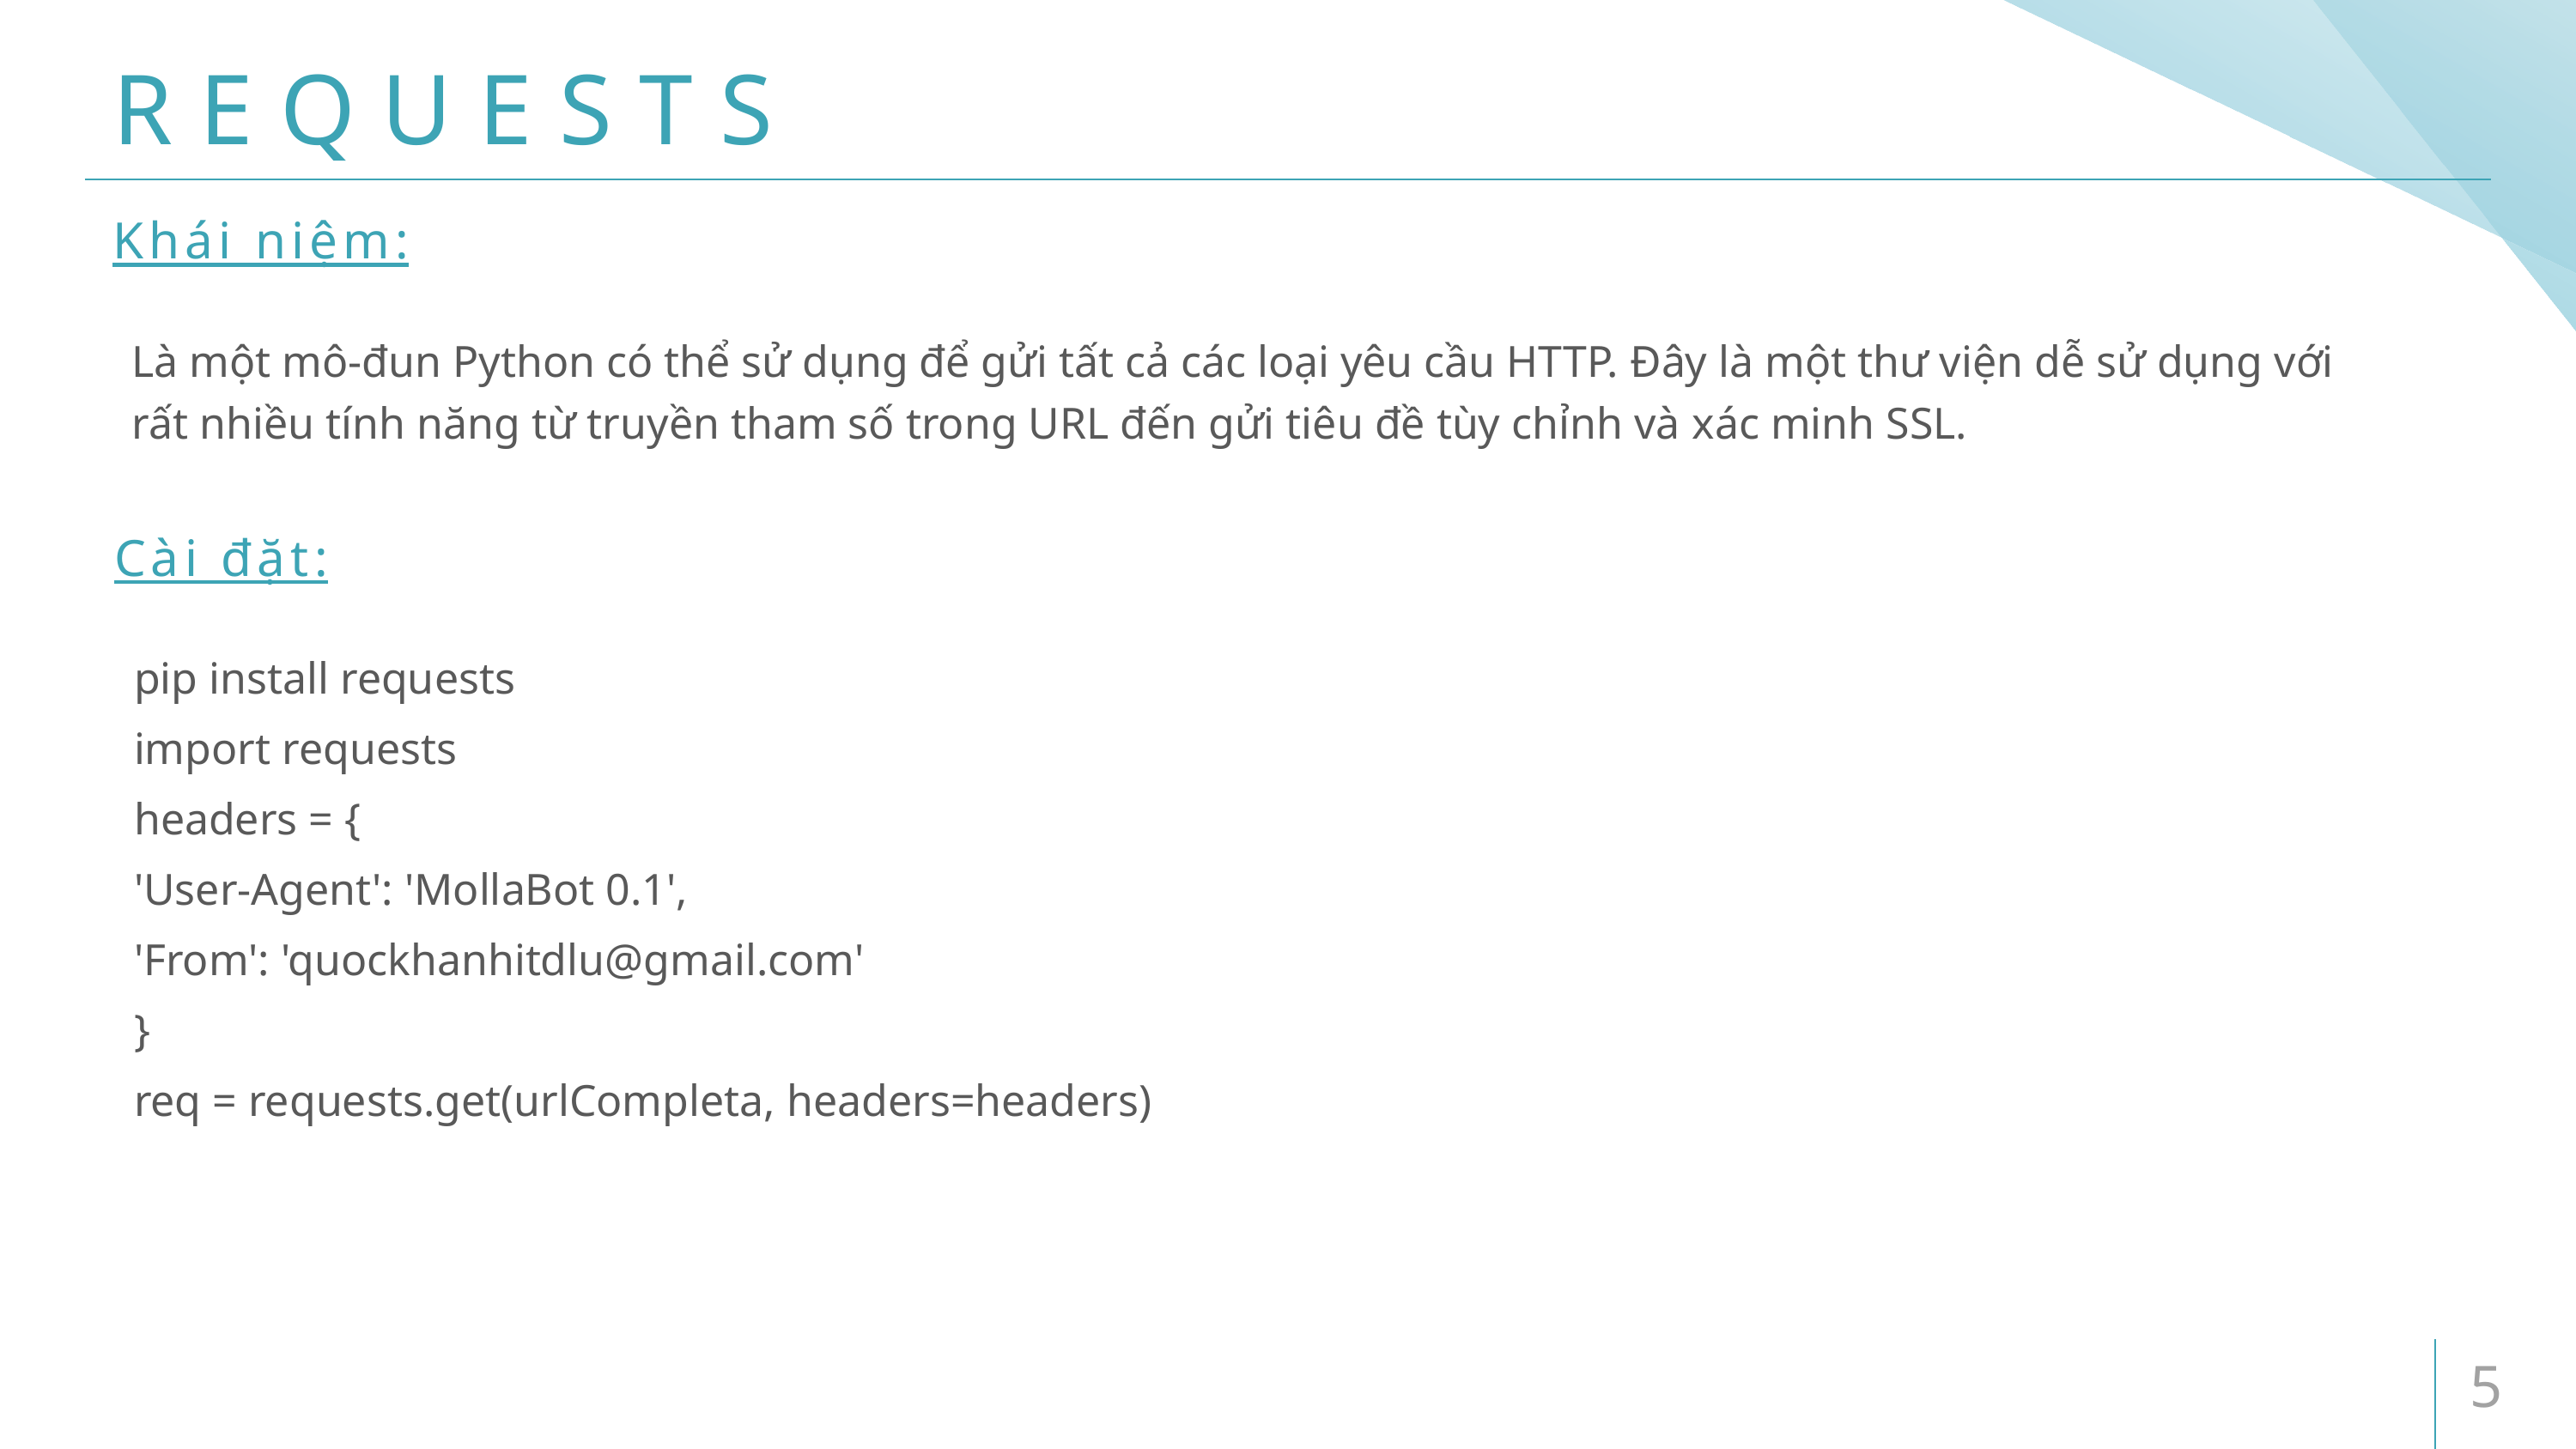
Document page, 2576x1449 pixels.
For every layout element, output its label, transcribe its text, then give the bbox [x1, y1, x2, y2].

text_box pip install requests import requests headers = { 'User-Agent': 'MollaBot 0.1', 'From': 'quockhanhitdlu@gmail.com' } req = requests.get(urlCompleta, headers=headers) [111, 628, 2373, 1286]
text_box Cài đặt: [91, 502, 2354, 598]
title REQUESTS [89, 27, 2448, 186]
list Khái niệm: [89, 185, 2352, 281]
list Là một mô-đun Python có thể sử dụng để gửi tất cả các loại yêu cầu HTTP. Đây là một thư viện dễ sử dụng với rất nhiều tính năng từ truyền tham số trong URL đến gửi tiêu đề tùy chỉnh và xác minh SSL. [108, 312, 2371, 471]
slide_number 5 [2446, 1350, 2575, 1428]
